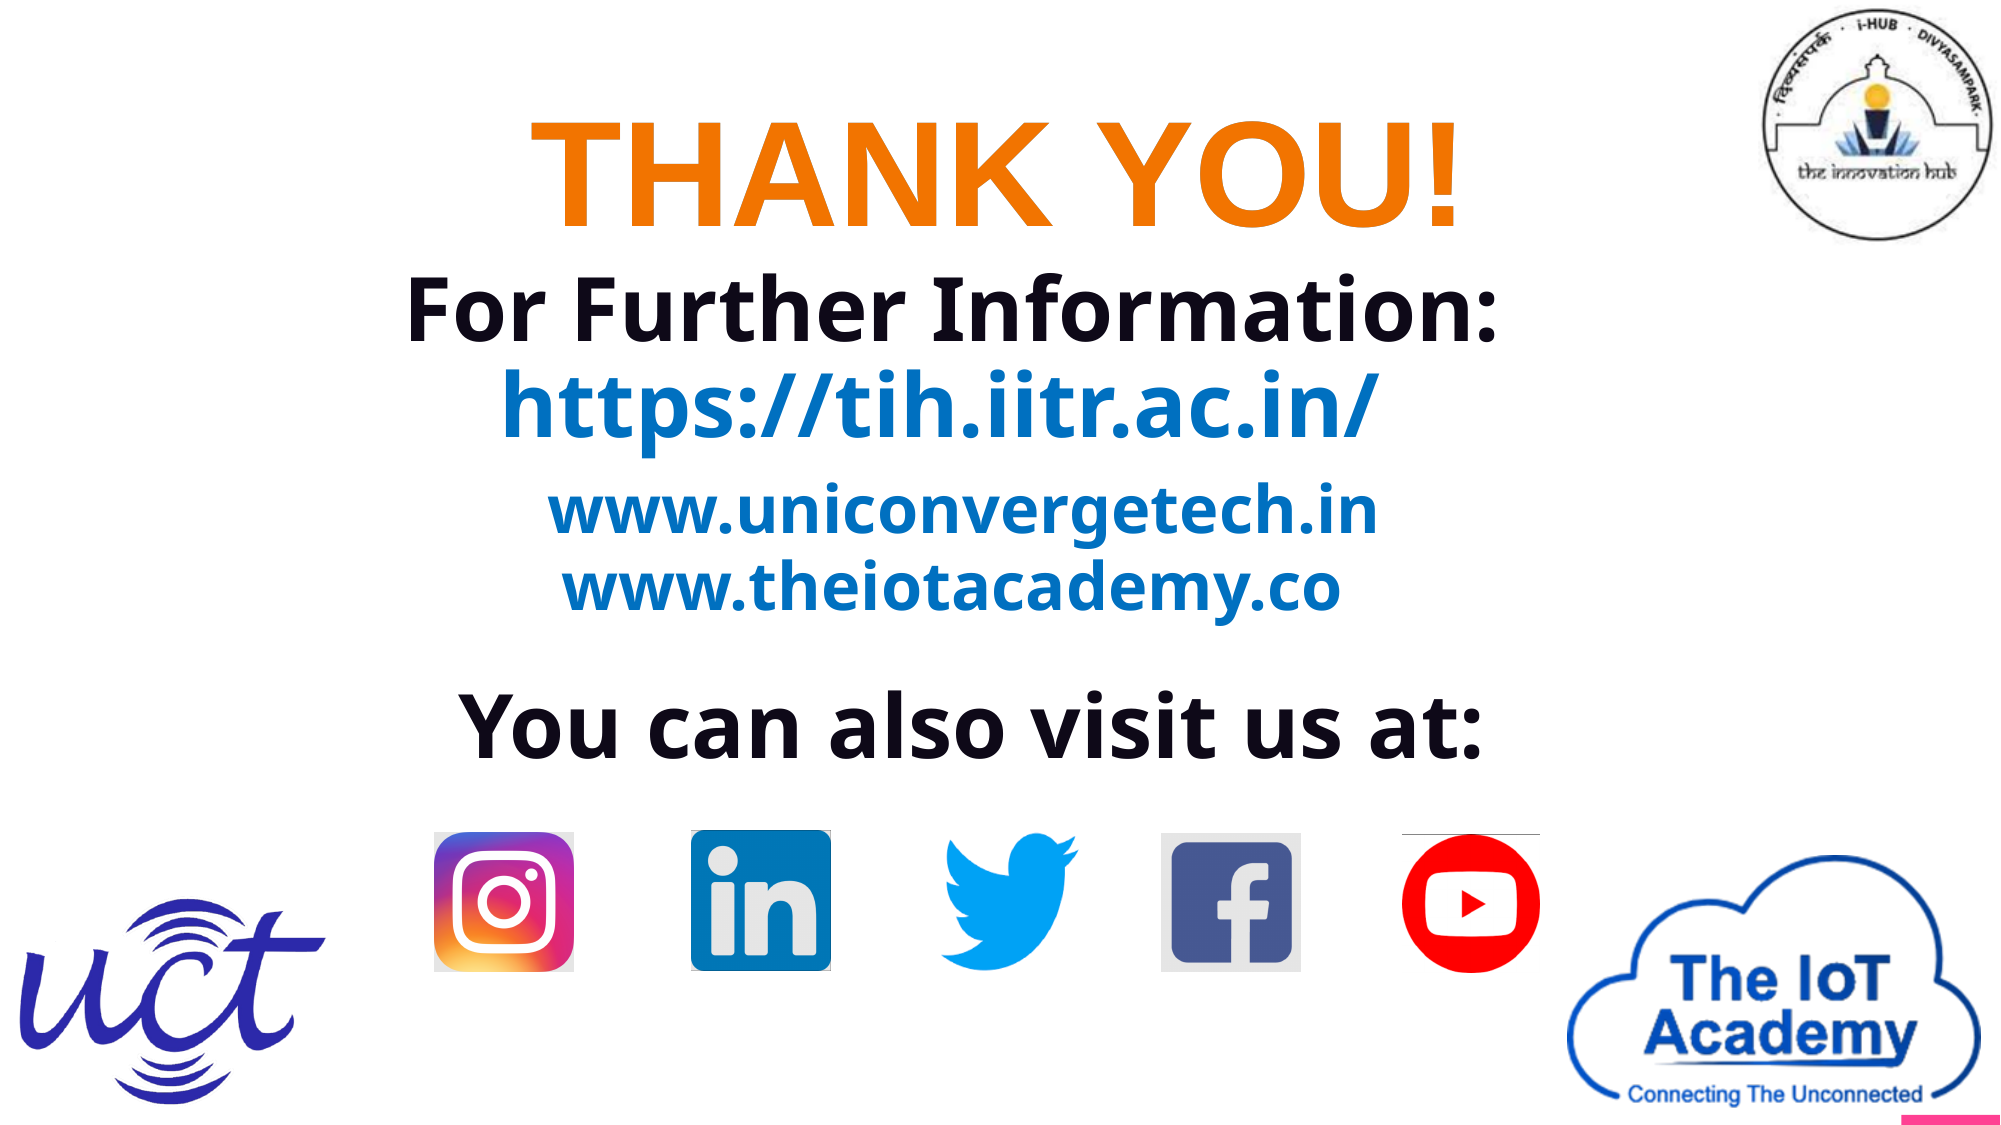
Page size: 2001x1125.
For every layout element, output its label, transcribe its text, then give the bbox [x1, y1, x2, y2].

picture [1161, 833, 1301, 973]
text_box THANK YOU! [504, 66, 1496, 267]
picture [12, 822, 334, 1125]
picture [434, 831, 575, 972]
picture [1757, 1, 2000, 248]
picture [707, 845, 737, 876]
picture [711, 883, 735, 956]
picture [1402, 834, 1541, 973]
picture [691, 830, 832, 842]
picture [745, 881, 818, 956]
picture [824, 845, 832, 971]
picture [939, 832, 1080, 973]
picture [1567, 855, 1981, 1110]
picture [691, 964, 698, 971]
text_box You can also visit us at: [171, 664, 1774, 778]
text_box For Further Information: https://tih.iitr.ac.in/ www.uniconvergetech.in www.theiotacademy.co [186, 363, 1719, 664]
